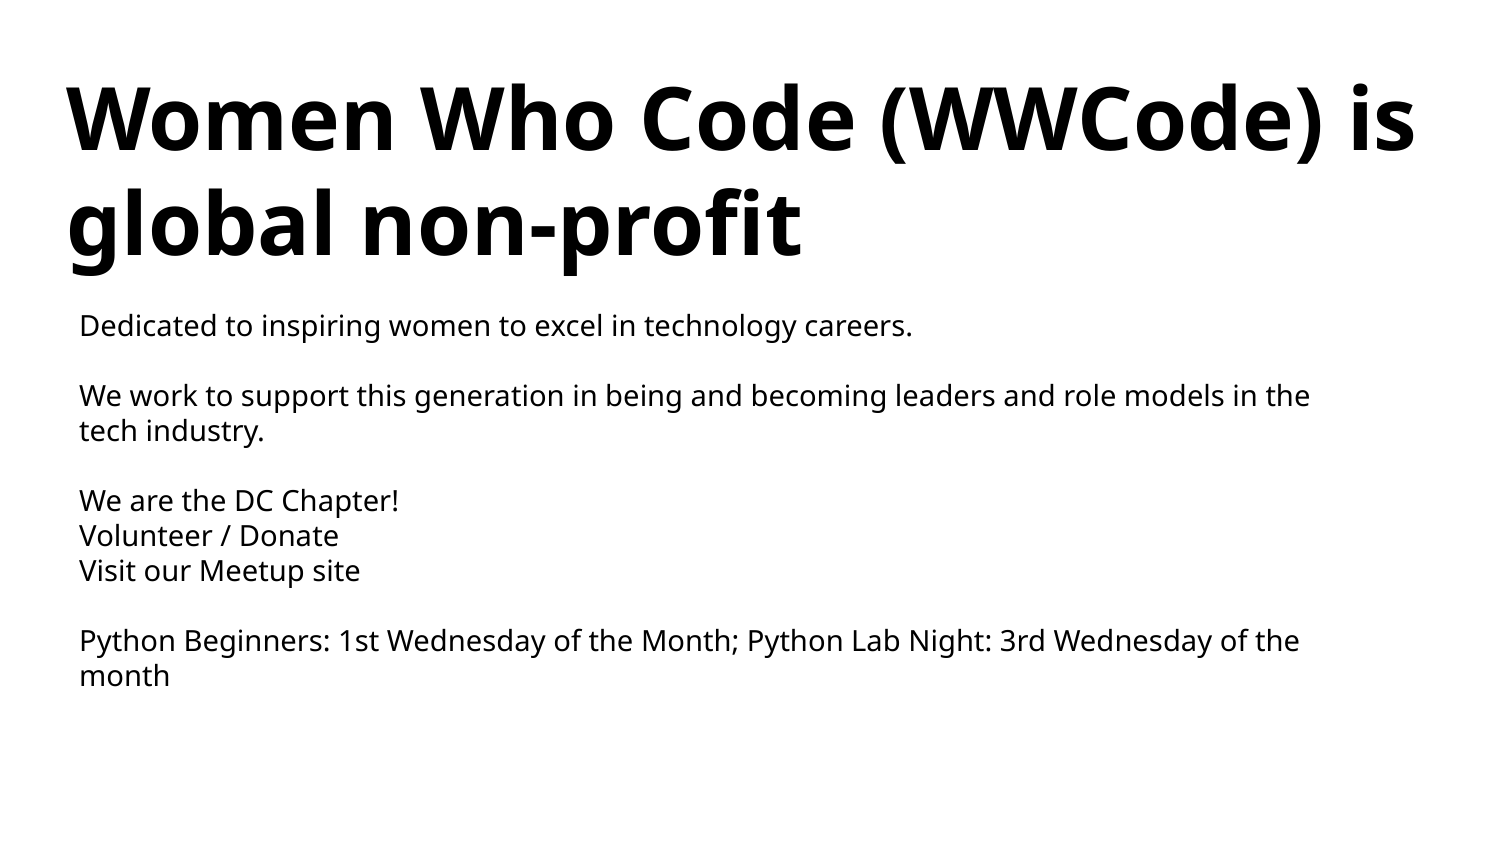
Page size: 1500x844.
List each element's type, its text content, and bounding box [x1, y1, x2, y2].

title Women Who Code (WWCode) is global non-profit [51, 48, 1449, 180]
text_box Dedicated to inspiring women to excel in technology careers. We work to support this generation in being and becoming leaders and role models in the tech industry. We are the DC Chapter! Volunteer / Donate Visit our Meetup site Python Beginners: 1st Wednesday of the Month; Python Lab Night: 3rd Wednesday of the month [64, 292, 1388, 826]
